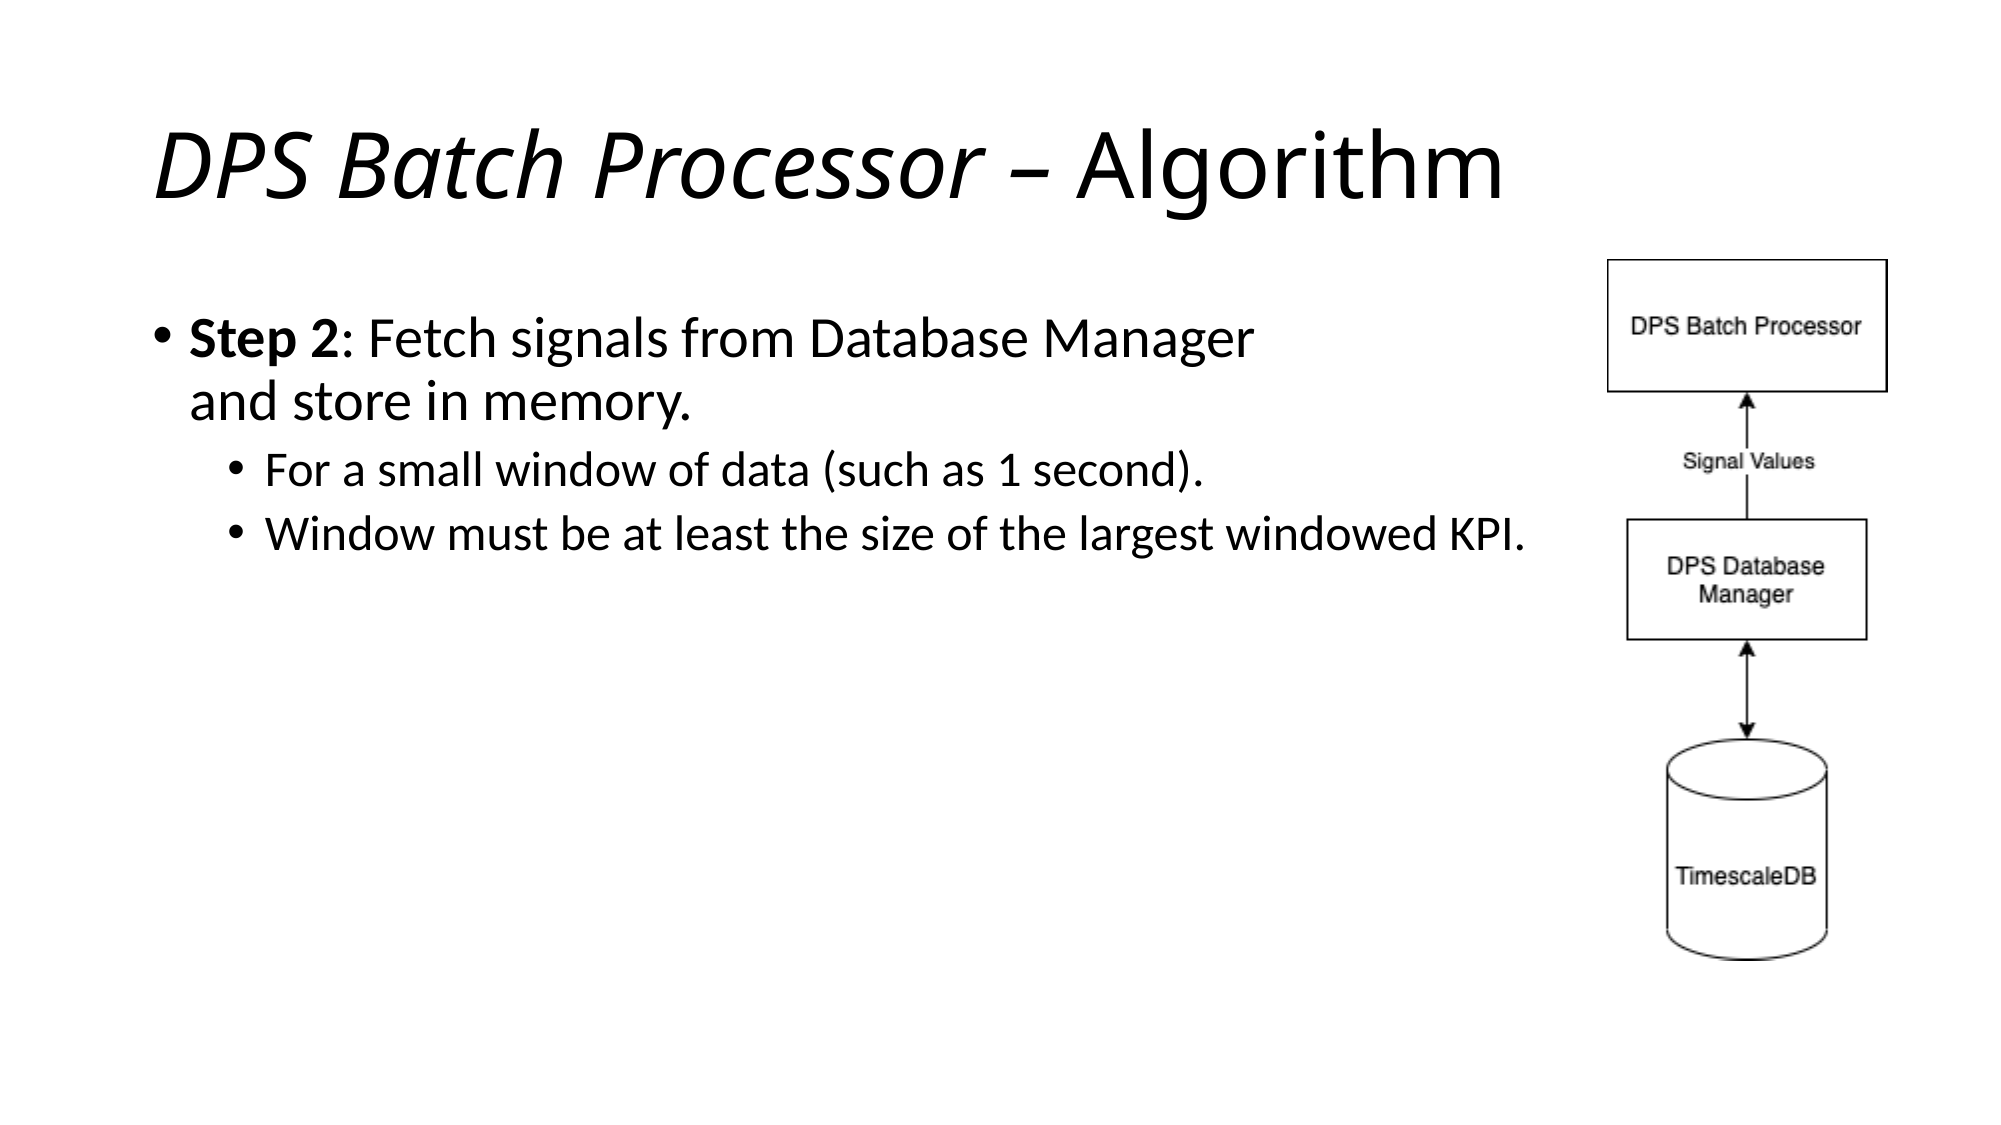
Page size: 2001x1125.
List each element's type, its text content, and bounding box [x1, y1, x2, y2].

title DPS Batch Processor – Algorithm [137, 59, 1863, 278]
list Step 2: Fetch signals from Database Manager and store in memory. For a small window of data (such as 1 second). Window must be at least the size of the largest windowed KPI. [137, 299, 1863, 1014]
picture [1607, 259, 1888, 961]
